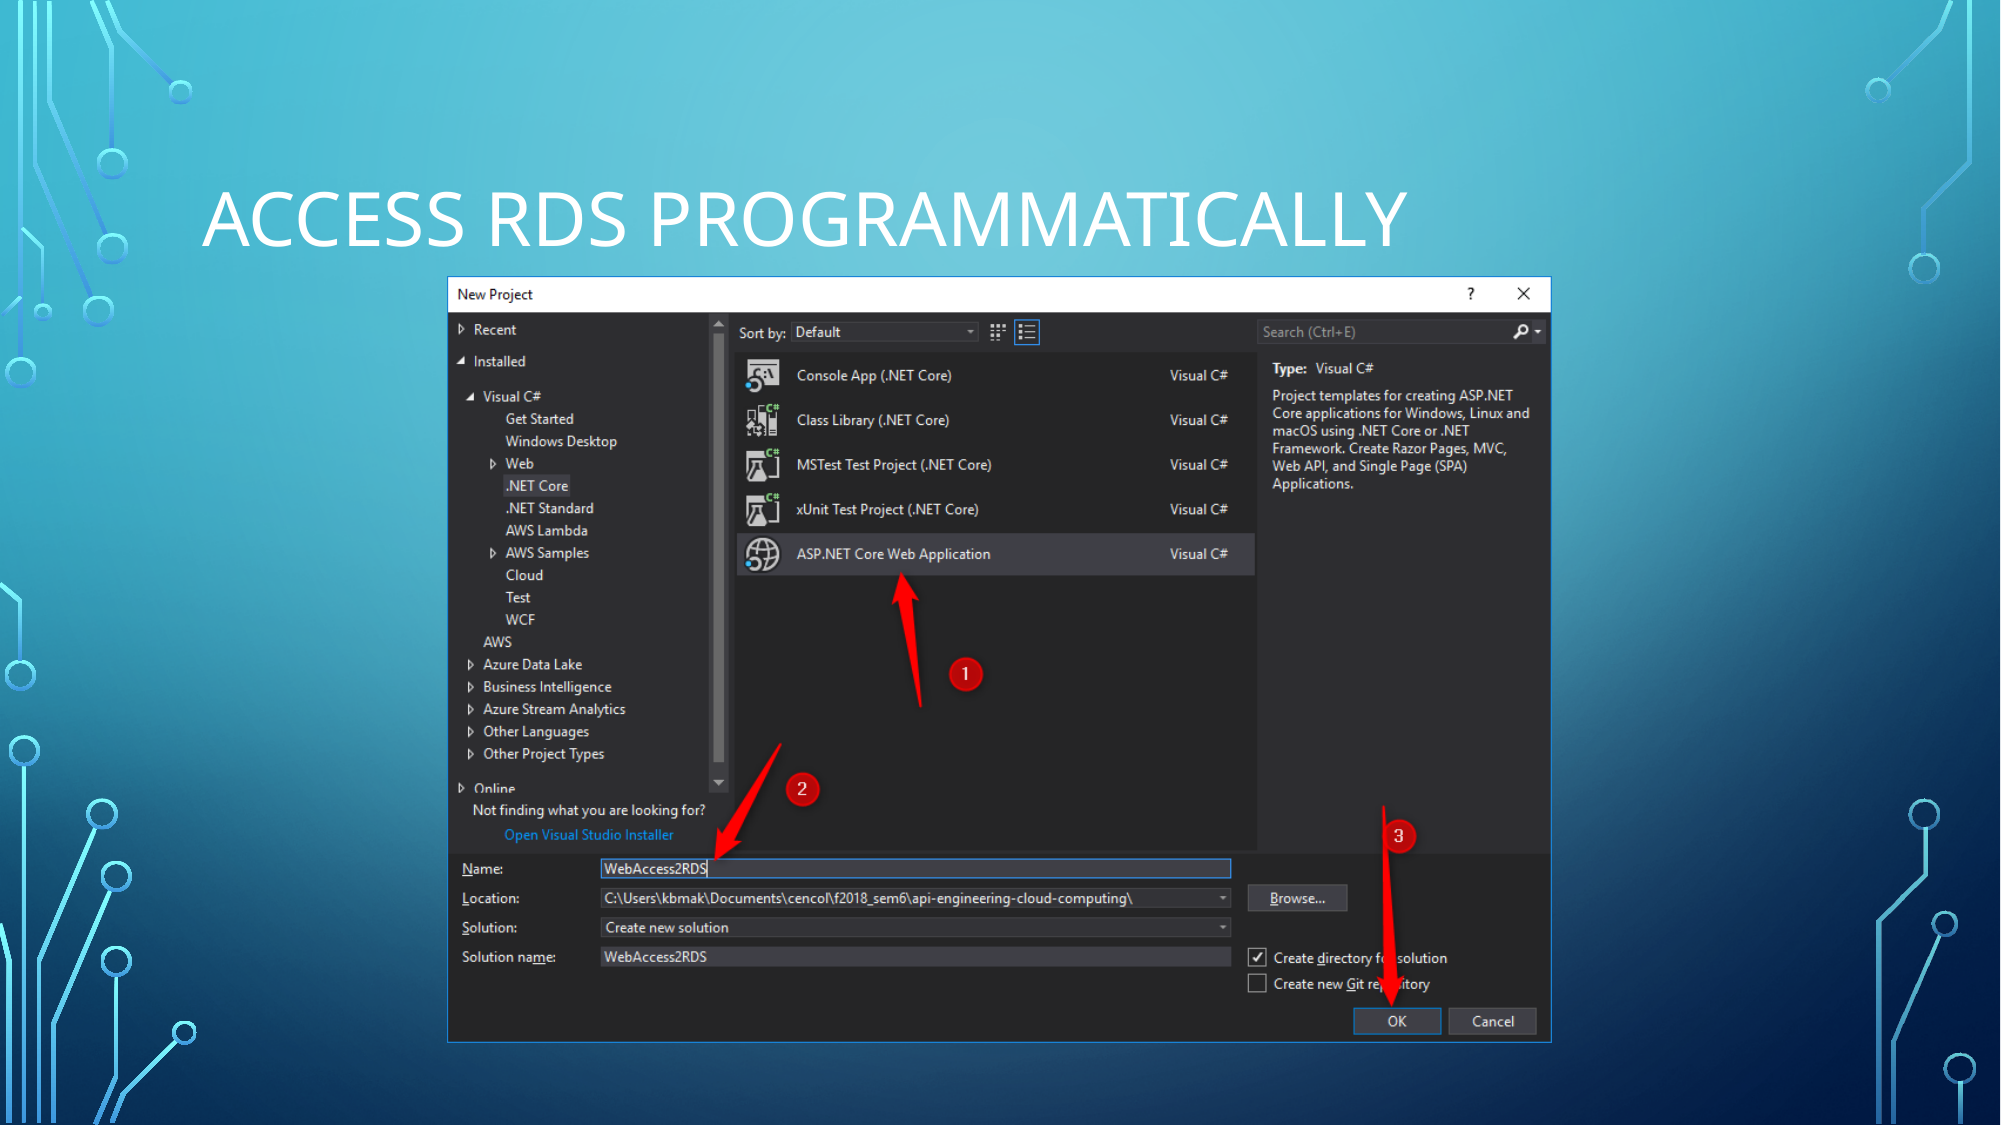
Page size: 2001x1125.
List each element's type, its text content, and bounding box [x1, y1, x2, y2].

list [447, 275, 1552, 1043]
title Access RDS Programmatically [187, 101, 1813, 344]
